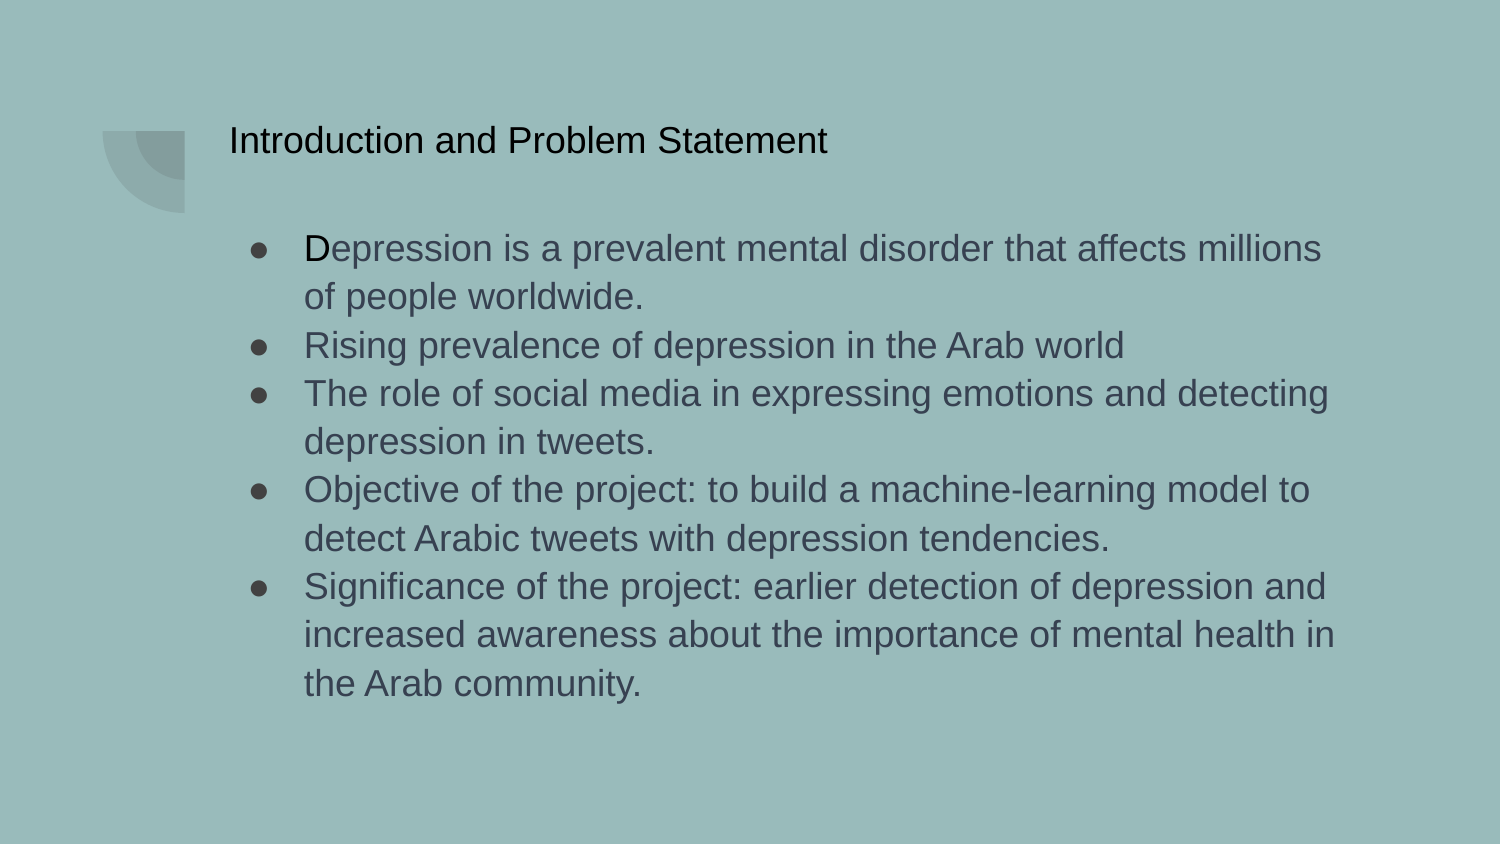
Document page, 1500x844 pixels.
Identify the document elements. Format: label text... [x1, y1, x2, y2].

list Depression is a prevalent mental disorder that affects millions of people worldwide. Rising prevalence of depression in the Arab world The role of social media in expressing emotions and detecting depression in tweets. Objective of the project: to build a machine-learning model to detect Arabic tweets with depression tendencies. Significance of the project: earlier detection of depression and increased awareness about the importance of mental health in the Arab community. [213, 206, 1368, 792]
title Introduction and Problem Statement [213, 98, 1368, 206]
